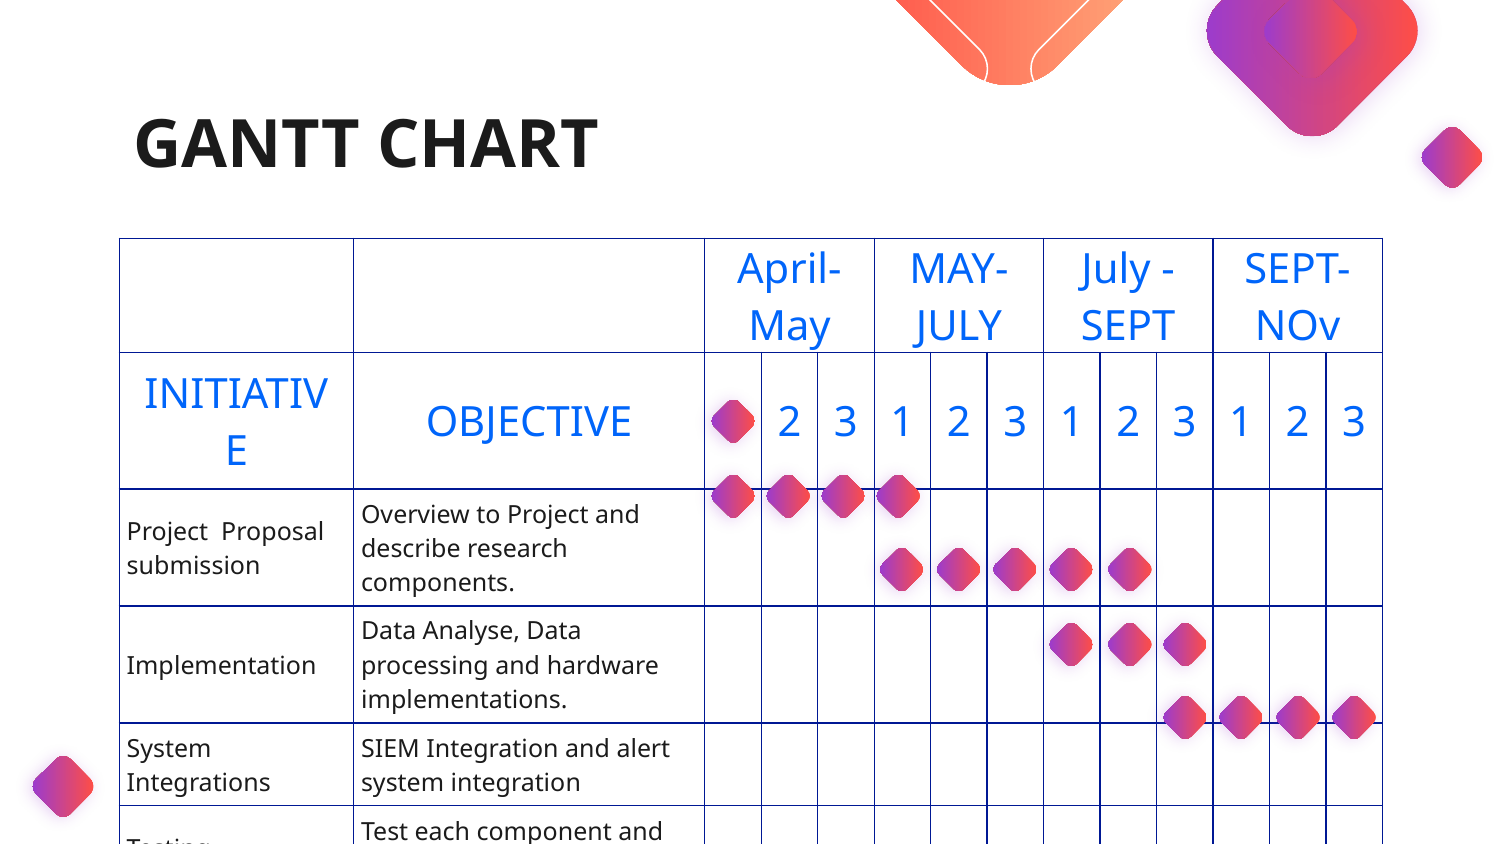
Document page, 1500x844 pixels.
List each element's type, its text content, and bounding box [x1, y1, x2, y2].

table_cell [875, 806, 930, 844]
table_cell [1157, 490, 1212, 605]
table_cell 2 [1270, 353, 1325, 488]
table_cell [705, 510, 761, 605]
text_box [880, 547, 924, 592]
text_box [1219, 695, 1263, 740]
text_box [1108, 622, 1152, 667]
table_cell [1157, 724, 1212, 805]
table_cell [762, 724, 817, 805]
text_box [1276, 695, 1320, 740]
table_cell [1044, 724, 1099, 805]
table_cell [1270, 726, 1325, 805]
table_cell 2 [1101, 353, 1156, 488]
table_cell Data Analyse, Data processing and hardware implementations. [354, 607, 704, 722]
table_cell OBJECTIVE [354, 353, 704, 488]
table_cell [1270, 806, 1325, 844]
table_cell [818, 806, 874, 844]
table_cell [875, 584, 930, 605]
table_cell 3 [988, 353, 1043, 488]
table_cell [1214, 490, 1269, 605]
table_cell [762, 511, 817, 605]
table_cell 3 [1157, 353, 1212, 488]
table_cell [1327, 724, 1382, 805]
table_cell System Integrations [120, 724, 353, 805]
table_cell [931, 724, 986, 805]
table_cell [818, 607, 874, 722]
table_cell [1044, 621, 1097, 673]
table_cell [1327, 607, 1382, 722]
table_cell 1 [1044, 353, 1099, 488]
table_cell [762, 806, 817, 844]
table_cell Implementation [120, 607, 353, 722]
table_cell 3 [1327, 353, 1382, 488]
table_cell [1101, 490, 1156, 563]
table_cell [931, 607, 986, 722]
table_cell [988, 490, 1043, 560]
table_cell [1044, 607, 1099, 722]
text_box [766, 474, 810, 518]
table_header MAY-JULY [875, 239, 1043, 352]
table_header July -SEPT [1044, 239, 1212, 352]
table_cell [1101, 581, 1156, 605]
table_header [354, 239, 704, 352]
table_cell [1101, 806, 1156, 844]
table_cell 1 [1214, 353, 1269, 488]
text_box [937, 547, 981, 592]
table_cell [875, 724, 930, 805]
table_cell [1270, 490, 1325, 605]
table_cell [762, 607, 817, 722]
table_cell [875, 607, 930, 722]
text_box [711, 474, 755, 518]
table_cell Test each component and whole project and prepare product to sell in the market [354, 806, 704, 844]
table_cell [1157, 607, 1212, 722]
text_box [1108, 547, 1152, 592]
title GANTT CHART [118, 85, 1382, 180]
table_cell [988, 806, 1043, 844]
table_cell [1044, 581, 1099, 605]
table_cell Project Proposal submission [120, 490, 353, 605]
table_cell [1044, 490, 1099, 563]
table_cell Testing and Maintenance [120, 806, 353, 844]
table_cell [1214, 607, 1269, 722]
text_box [1332, 695, 1376, 740]
table_cell 1 [705, 353, 761, 488]
table_cell [1214, 806, 1269, 844]
table_cell [705, 724, 761, 805]
table_cell [931, 490, 986, 560]
table_cell [705, 806, 761, 844]
table_cell [1104, 622, 1156, 672]
text_box [993, 547, 1037, 592]
table_cell [1327, 724, 1378, 747]
table_cell [988, 607, 1043, 722]
table_cell INITIATIVE [120, 353, 353, 488]
text_box [821, 474, 865, 518]
table_cell 2 [762, 353, 817, 488]
table_cell [1044, 806, 1099, 844]
table_cell [1270, 607, 1325, 722]
text_box [876, 474, 920, 518]
text_box [1163, 695, 1207, 740]
table_cell [988, 724, 1043, 805]
table_cell SIEM Integration and alert system integration [354, 724, 704, 805]
text_box [1049, 547, 1093, 592]
table_cell [1327, 490, 1382, 605]
table_cell [1327, 806, 1382, 844]
table_cell [818, 511, 874, 605]
table_cell [988, 584, 1043, 605]
table_cell 2 [931, 353, 986, 488]
table_header SEPT-NOv [1214, 239, 1382, 352]
text_box [1163, 622, 1207, 667]
table_cell [931, 806, 986, 844]
table_cell 1 [875, 353, 930, 488]
table_cell [1214, 725, 1269, 805]
table_cell [705, 607, 761, 722]
table_cell [1101, 607, 1156, 722]
table_cell 3 [818, 353, 874, 488]
table_header [120, 239, 353, 352]
text_box [711, 399, 755, 443]
table_cell [1101, 724, 1156, 805]
text_box [1049, 622, 1093, 667]
table_cell Overview to Project and describe research components. [354, 490, 704, 605]
table_header April- May [705, 239, 874, 352]
table_cell [818, 724, 874, 805]
table_cell [931, 584, 986, 605]
table_cell [875, 490, 930, 560]
table_cell [1157, 806, 1212, 844]
